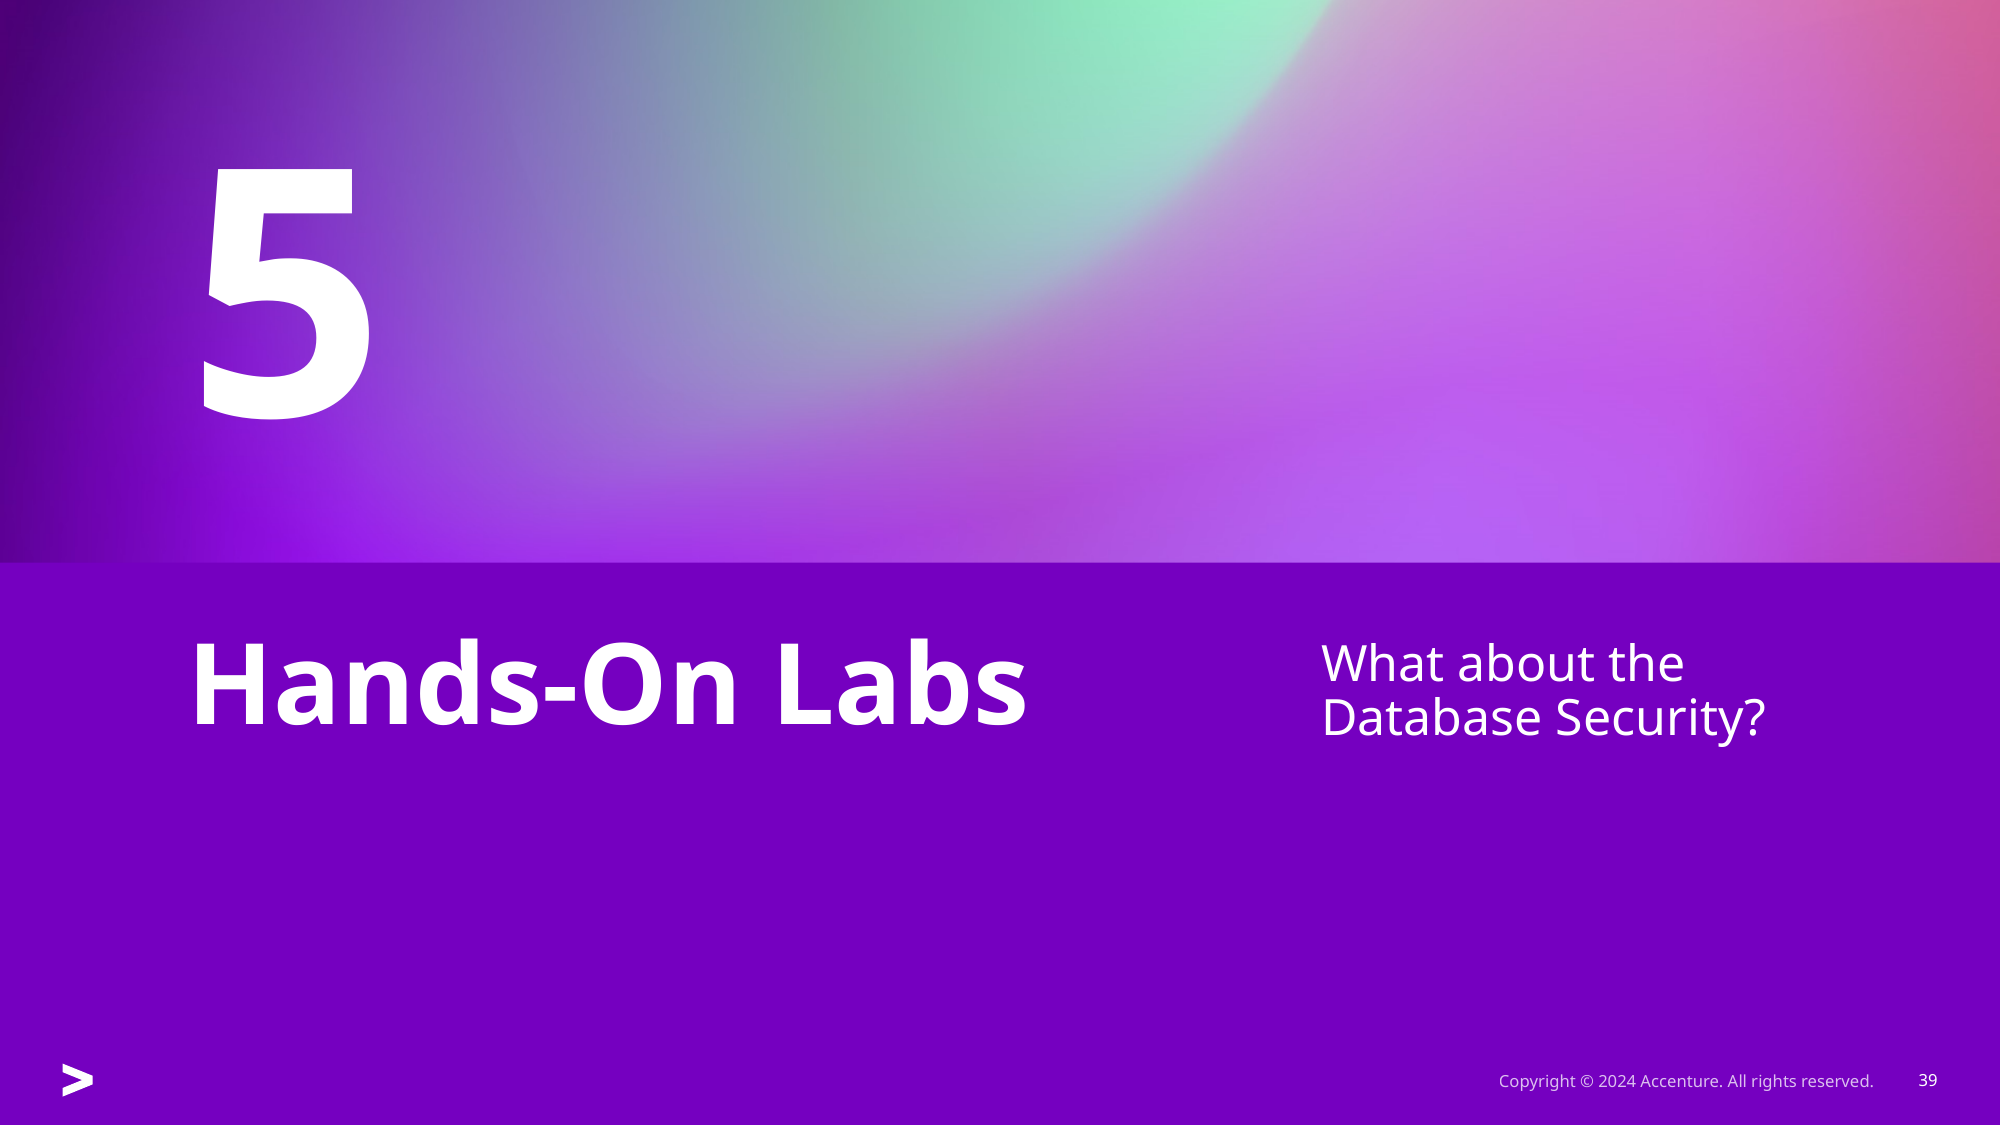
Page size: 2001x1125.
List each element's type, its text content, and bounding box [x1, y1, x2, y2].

picture [0, 0, 2000, 562]
footer Copyright © 2024 Accenture. All rights reserved. [1200, 1064, 1875, 1097]
list What about the Database Security? [1321, 638, 1813, 1036]
slide_number 39 [1883, 1064, 1938, 1098]
title Hands-On Labs [187, 638, 1203, 1036]
list 5 [187, 137, 1203, 498]
